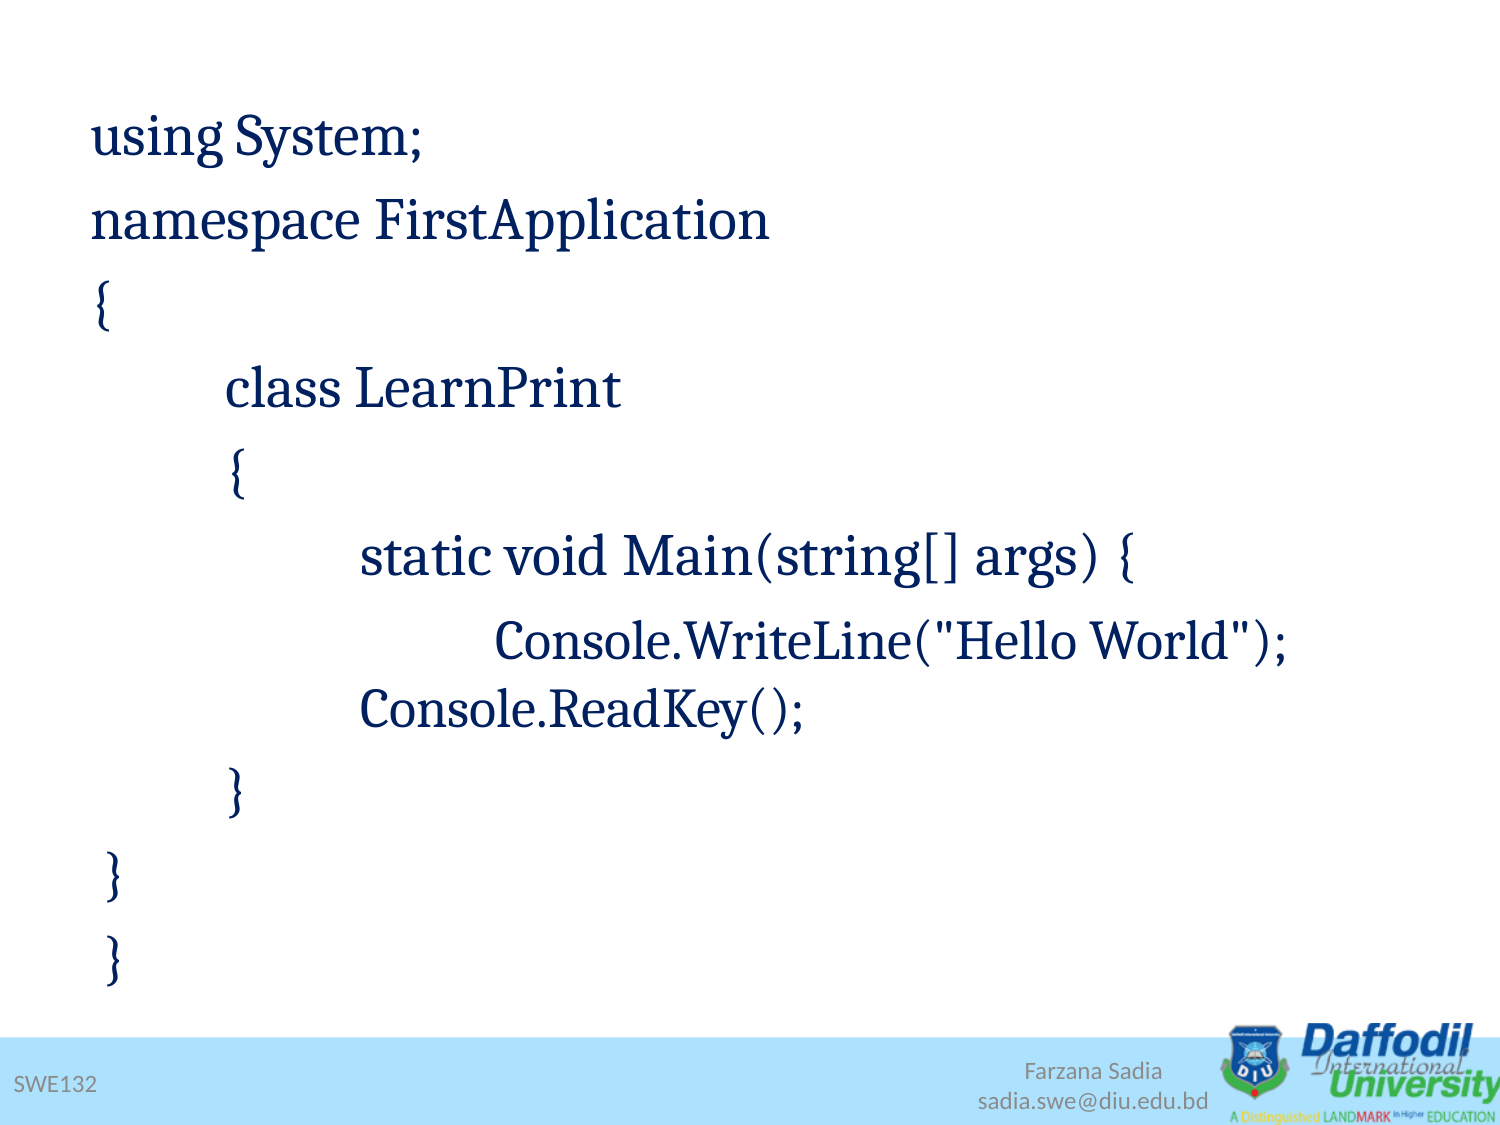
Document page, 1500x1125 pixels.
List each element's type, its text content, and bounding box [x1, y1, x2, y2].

picture [1220, 1023, 1500, 1125]
list using System; namespace FirstApplication { class LearnPrint { static void Main(string[] args) { Console.WriteLine("Hello World"); Console.ReadKey(); } } } [75, 87, 1425, 1005]
